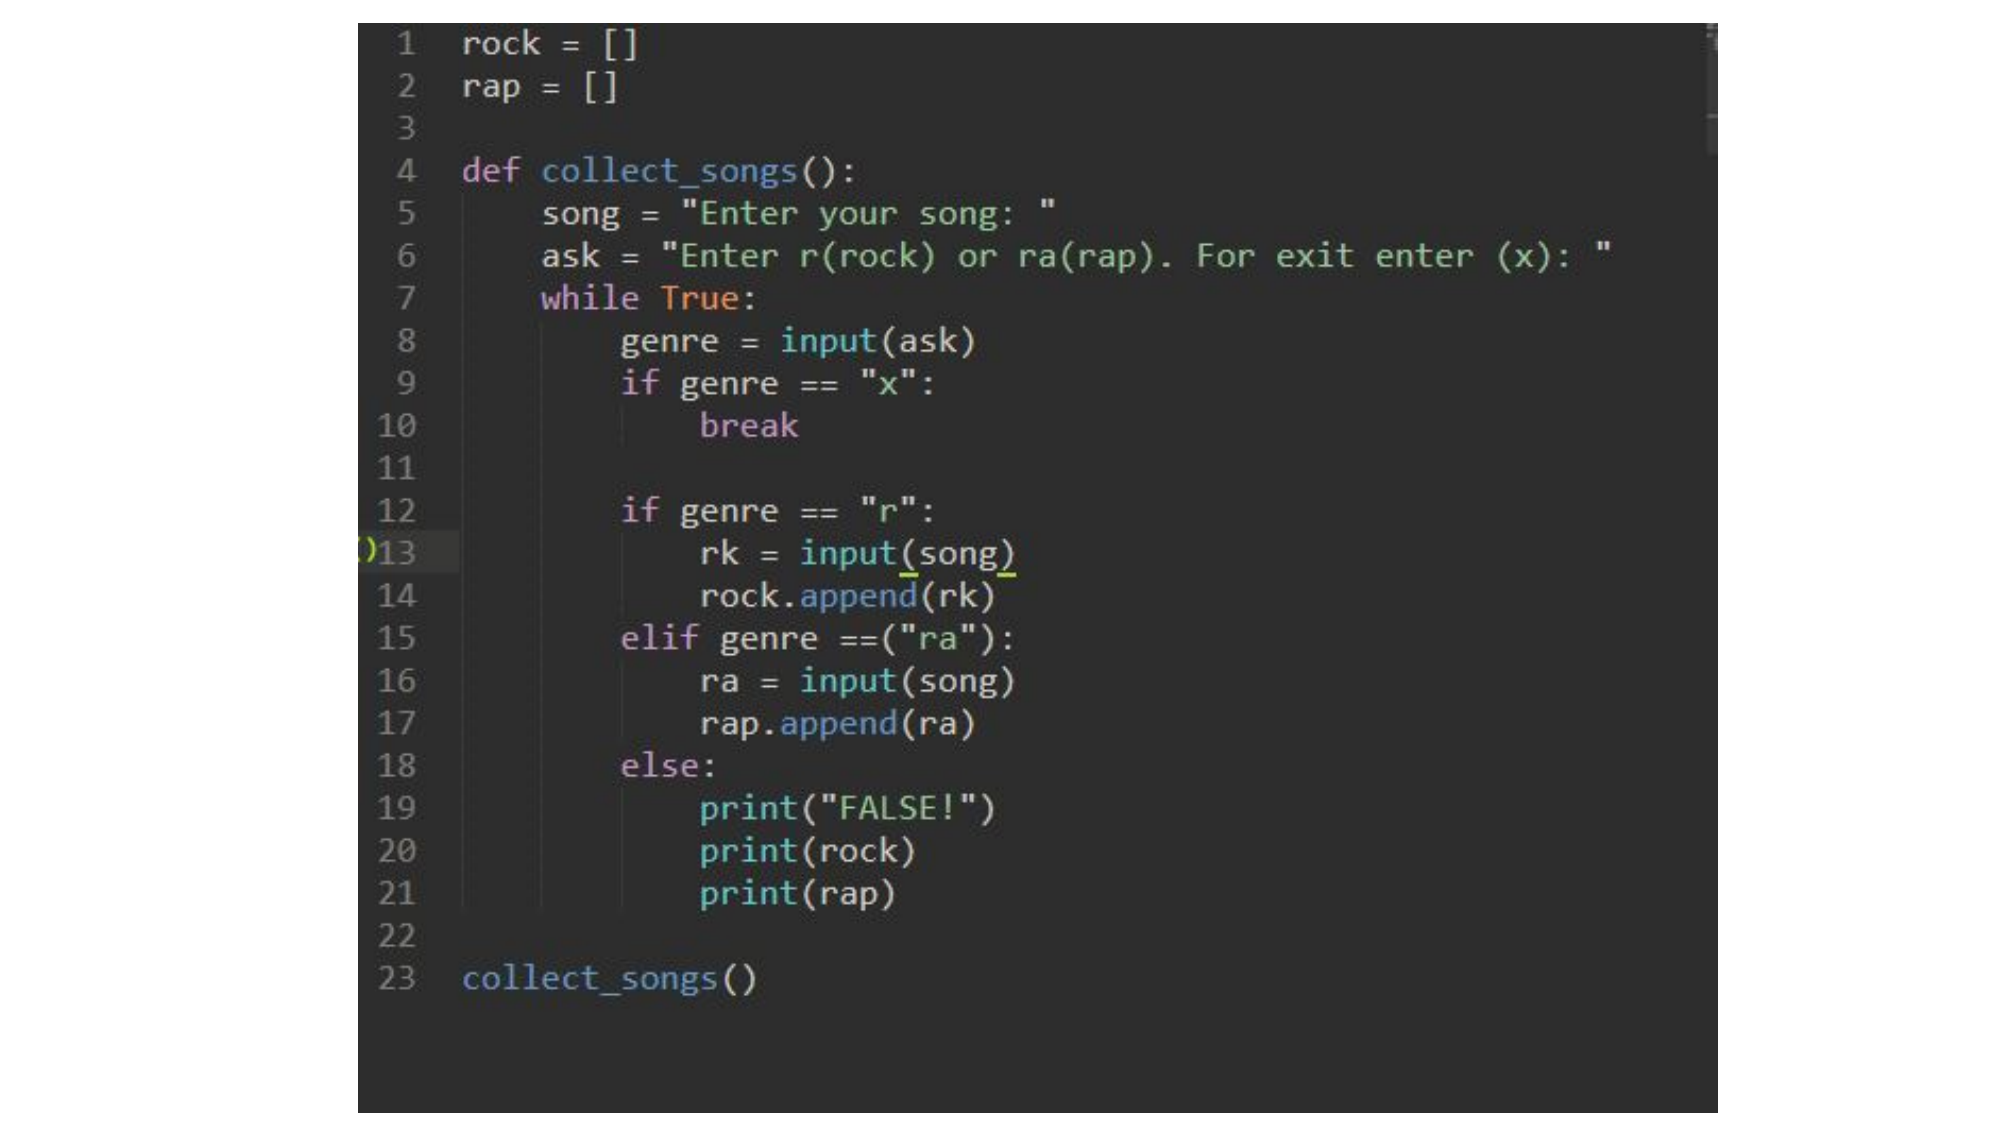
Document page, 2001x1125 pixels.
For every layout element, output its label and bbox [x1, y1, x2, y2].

list [358, 23, 1718, 1113]
